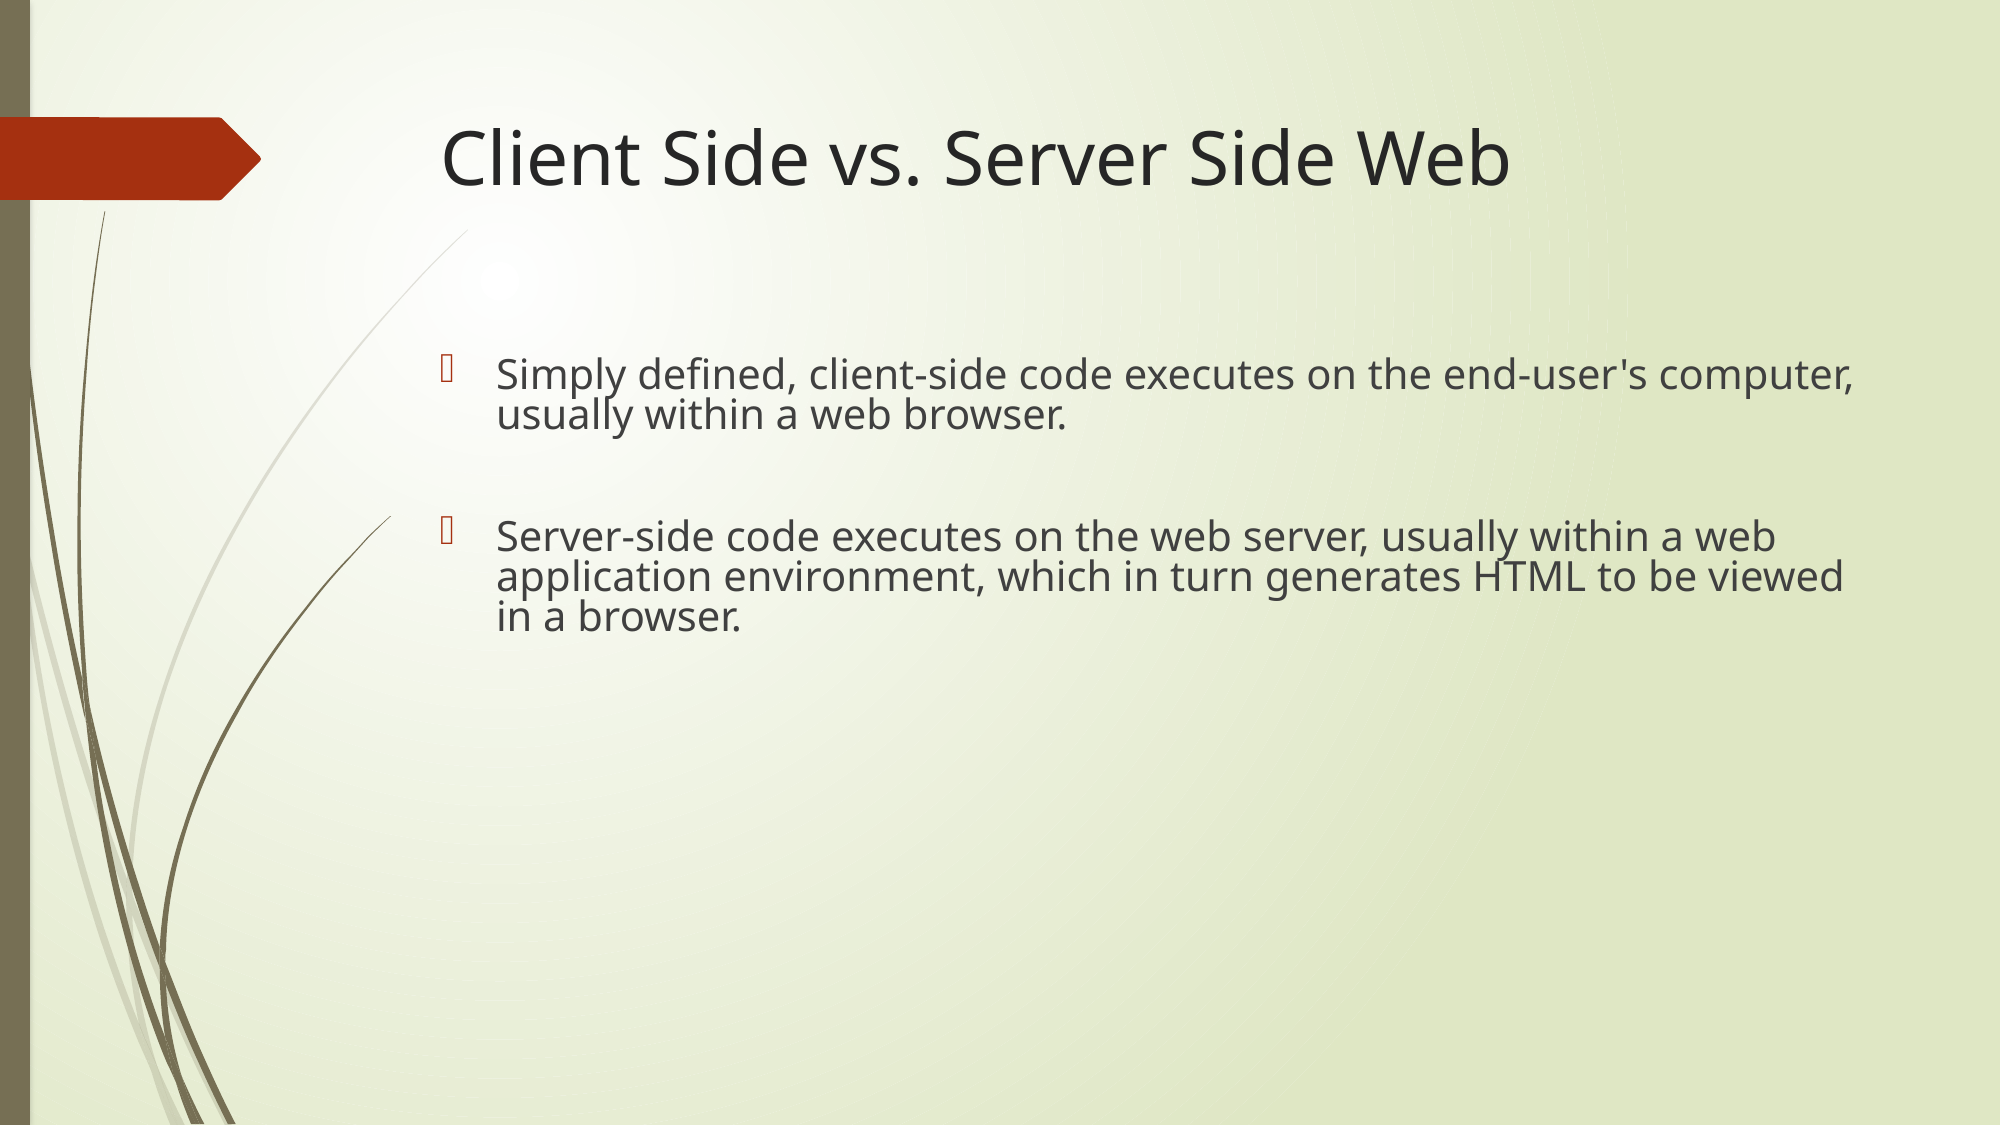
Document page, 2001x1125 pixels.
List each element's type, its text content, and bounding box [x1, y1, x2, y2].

title Client Side vs. Server Side Web [425, 102, 1888, 313]
list Simply defined, client-side code executes on the end-user's computer, usually within a web browser. Server-side code executes on the web server, usually within a web application environment, which in turn generates HTML to be viewed in a browser. [424, 350, 1888, 988]
